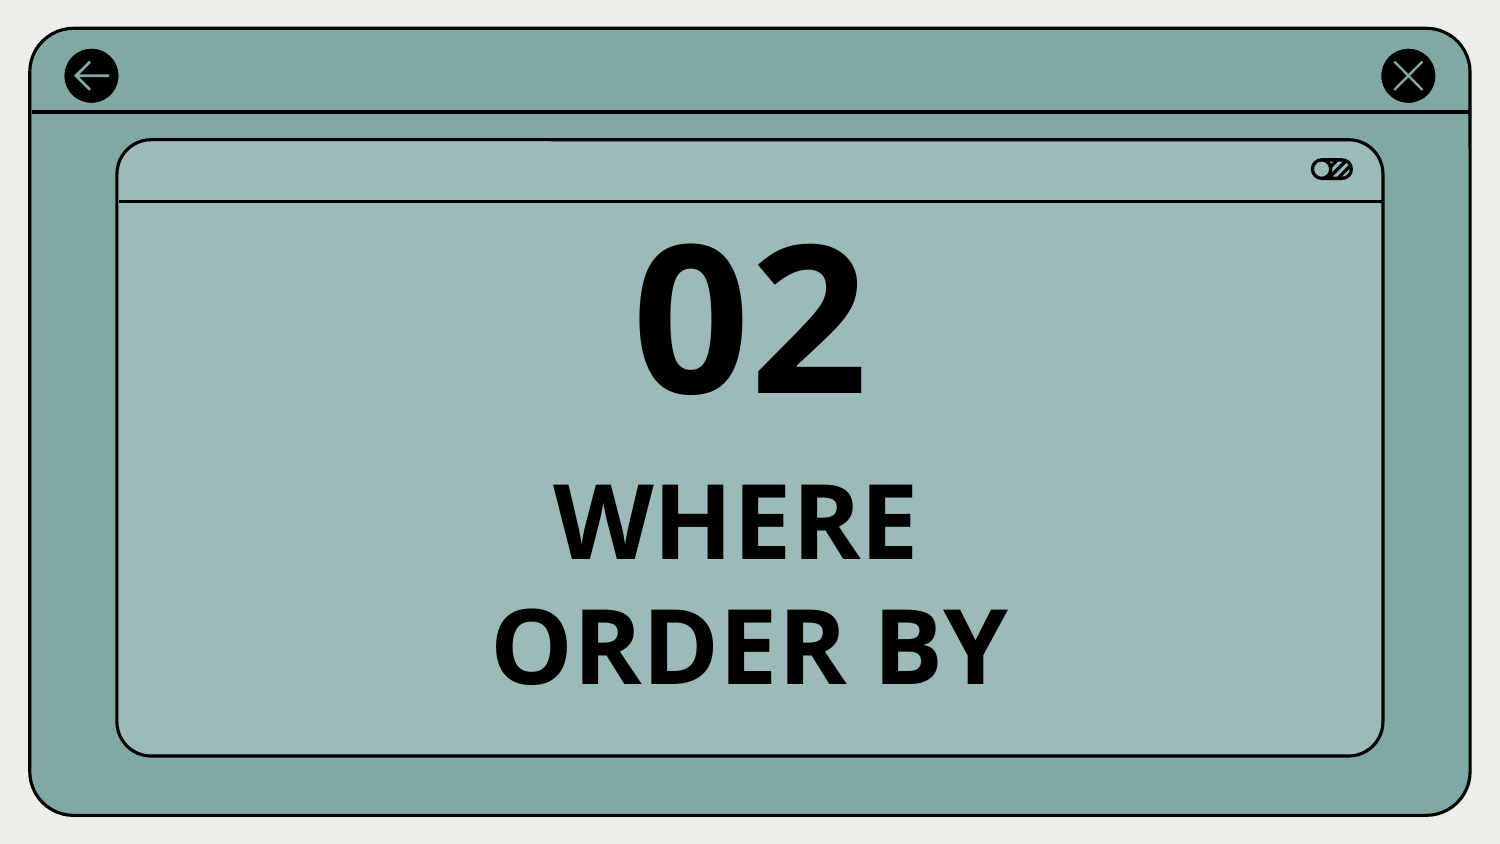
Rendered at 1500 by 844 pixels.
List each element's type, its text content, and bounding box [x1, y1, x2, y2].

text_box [1381, 48, 1436, 103]
title WHERE ORDER BY [288, 501, 1212, 721]
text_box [64, 48, 119, 103]
title 02 [423, 257, 1077, 443]
